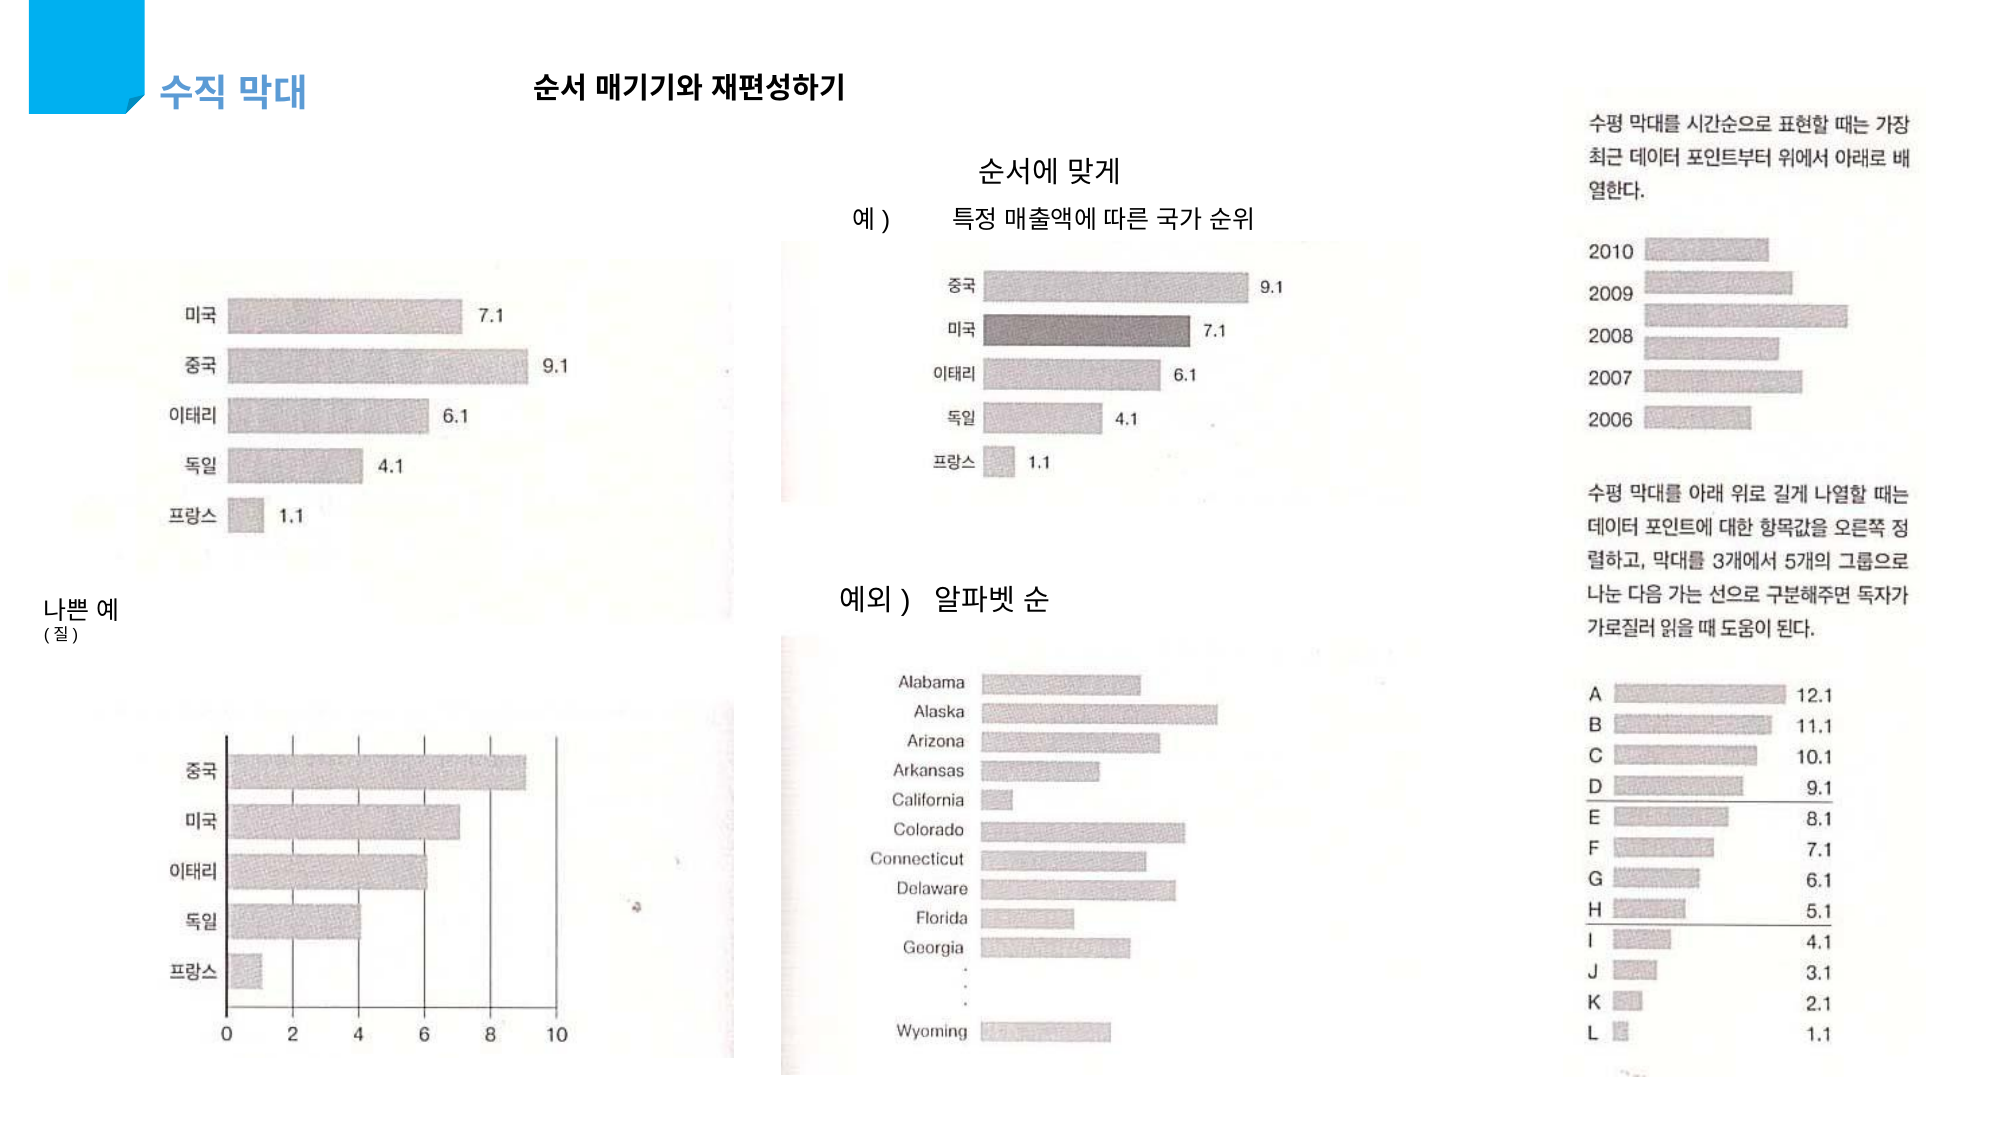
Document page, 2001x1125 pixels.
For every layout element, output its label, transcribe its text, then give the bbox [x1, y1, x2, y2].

text_box [28, 0, 145, 114]
picture [8, 259, 735, 1058]
text_box 순서 매기기와 재편성하기 [518, 62, 894, 113]
picture [1563, 87, 1926, 1077]
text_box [817, 128, 1292, 625]
text_box 수직 막대 [144, 39, 372, 123]
picture [781, 241, 1421, 1076]
